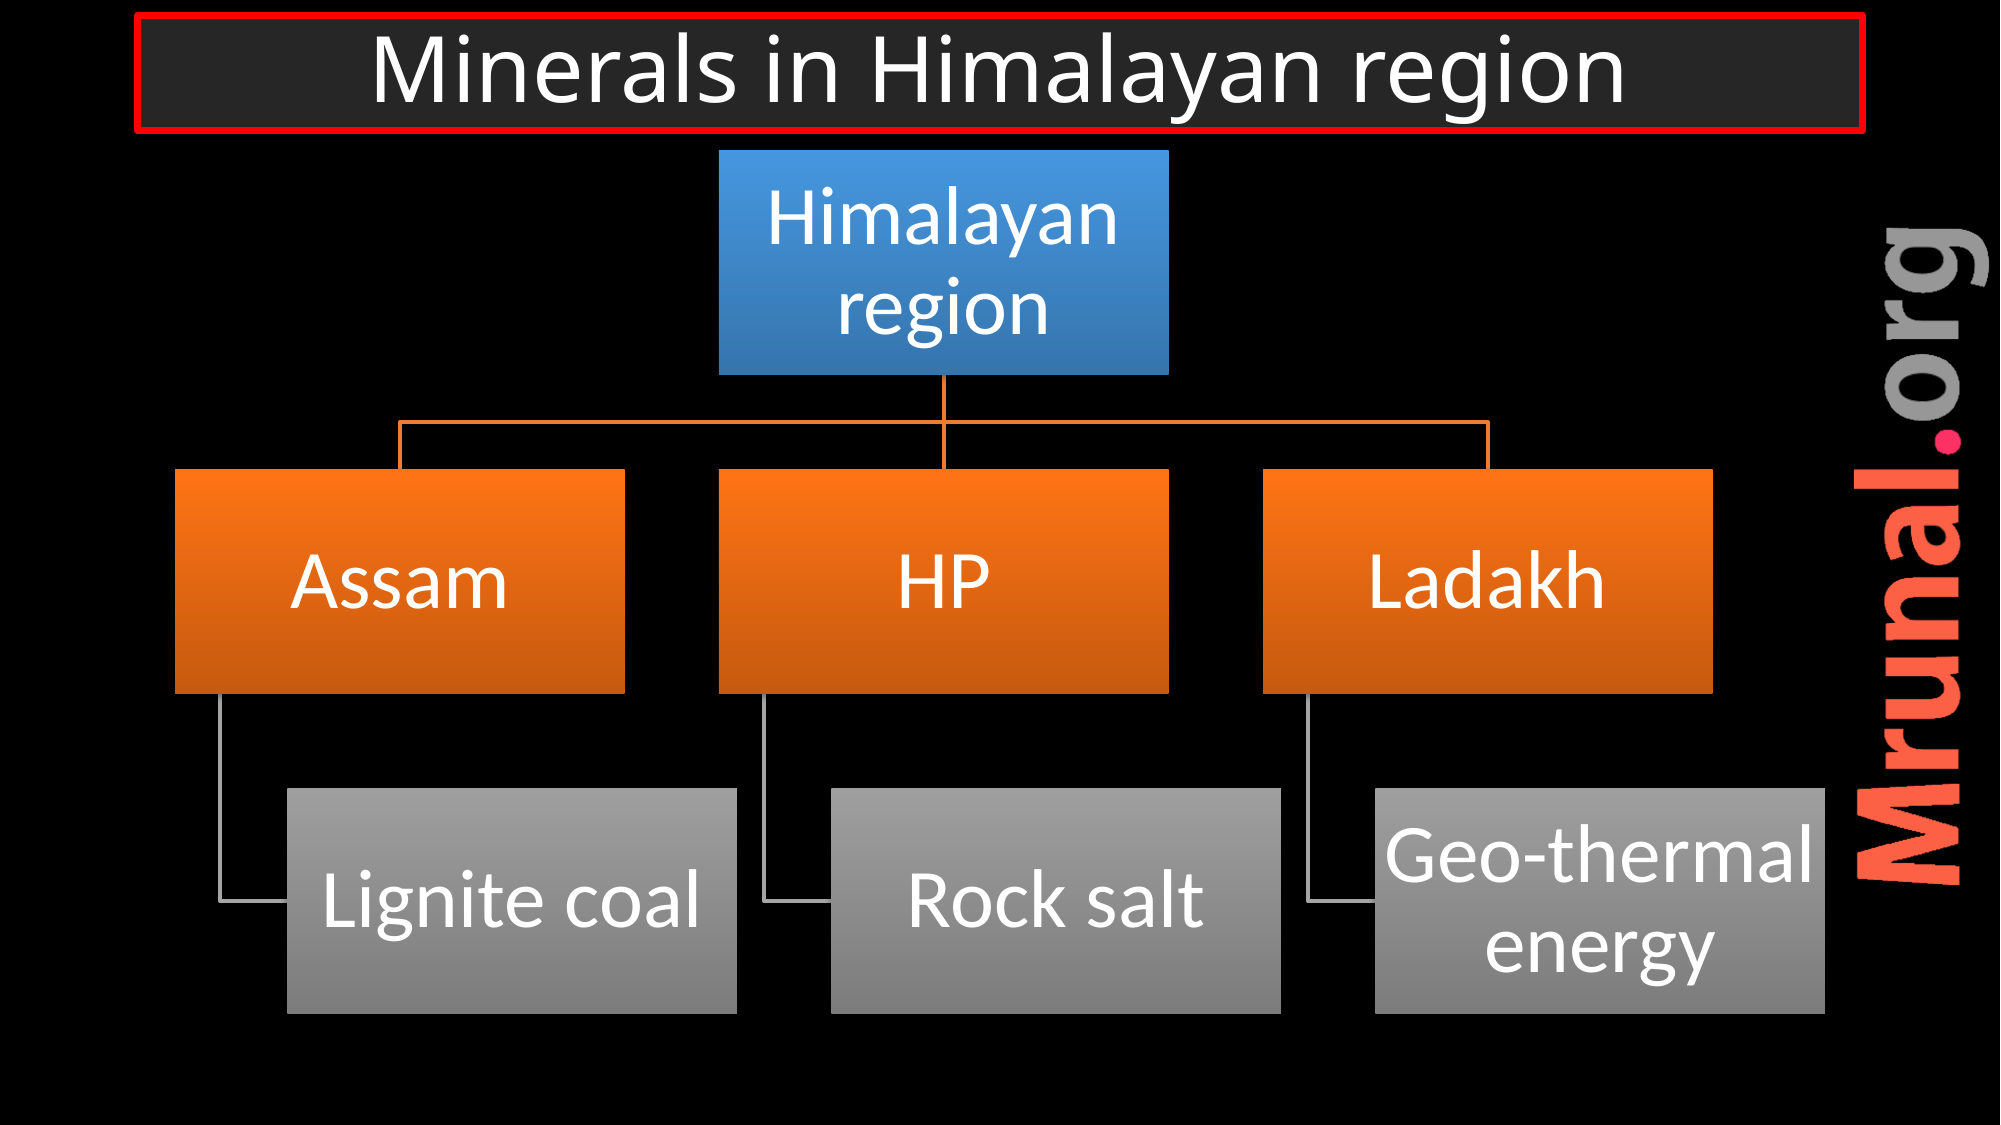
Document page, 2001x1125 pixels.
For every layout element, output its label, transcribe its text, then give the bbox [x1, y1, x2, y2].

title Minerals in Himalayan region [134, 12, 1866, 134]
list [137, 149, 1863, 1014]
picture [1863, 223, 2000, 894]
